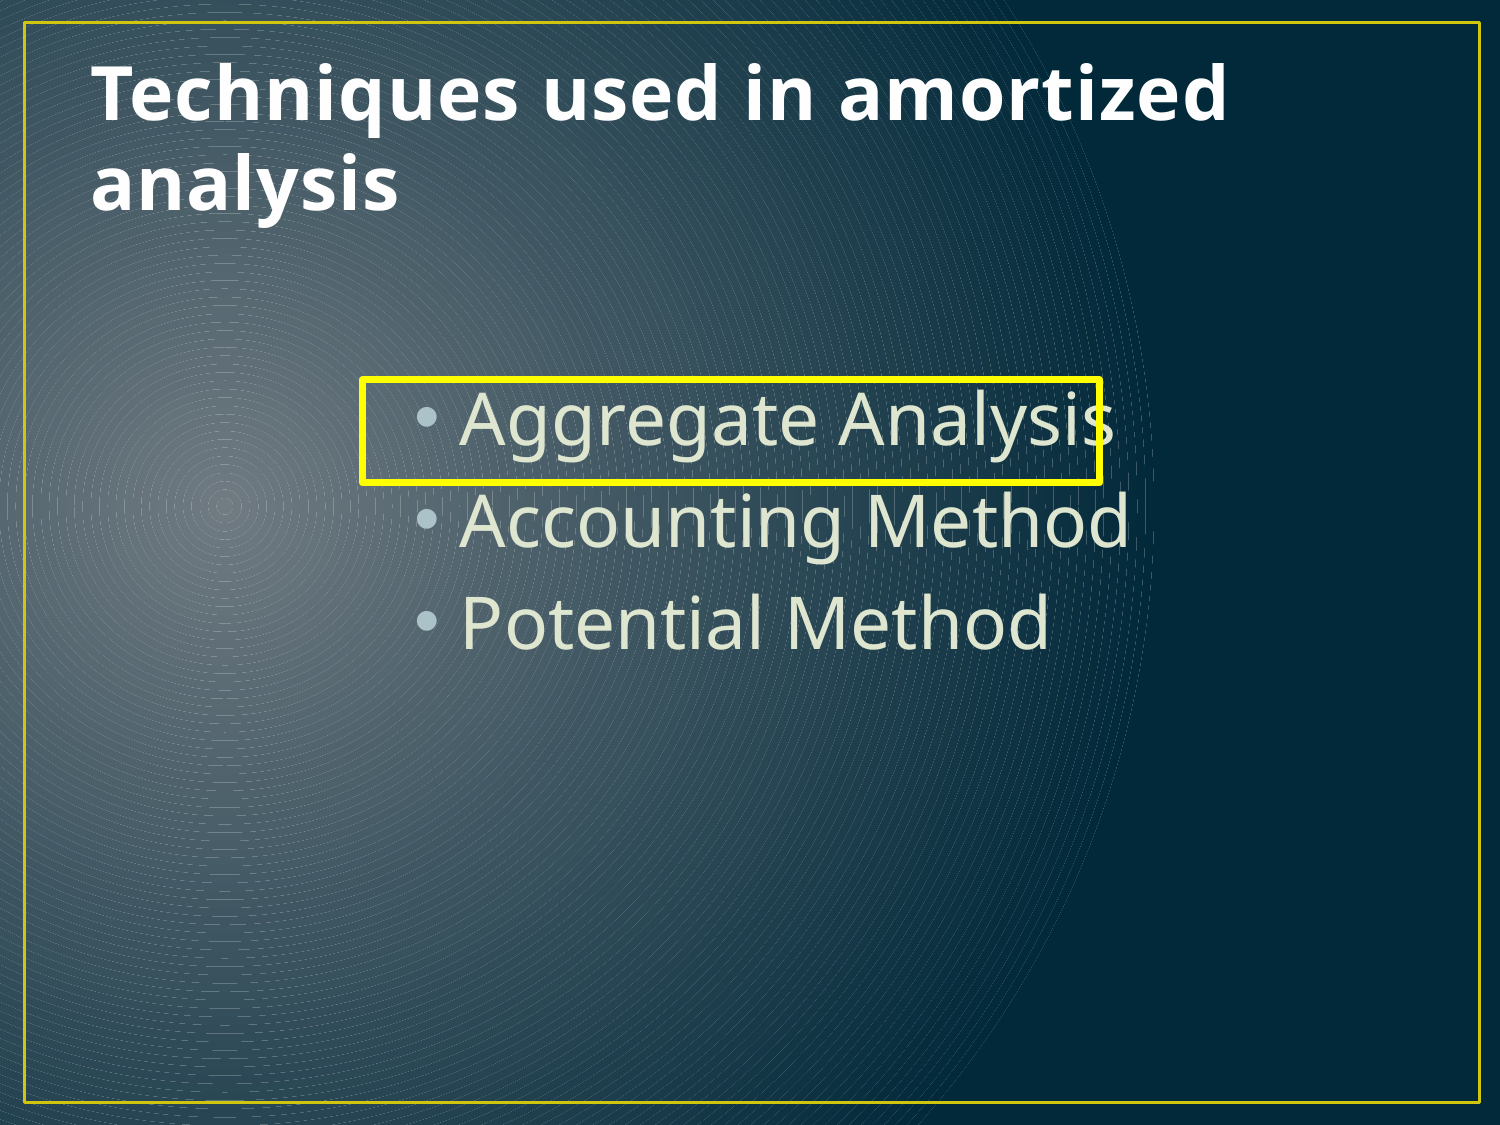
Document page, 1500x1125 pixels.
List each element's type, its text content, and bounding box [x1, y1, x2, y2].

text_box [361, 378, 1101, 484]
list Aggregate Analysis Accounting Method Potential Method [399, 262, 1425, 1005]
title Techniques used in amortized analysis [75, 45, 1425, 233]
